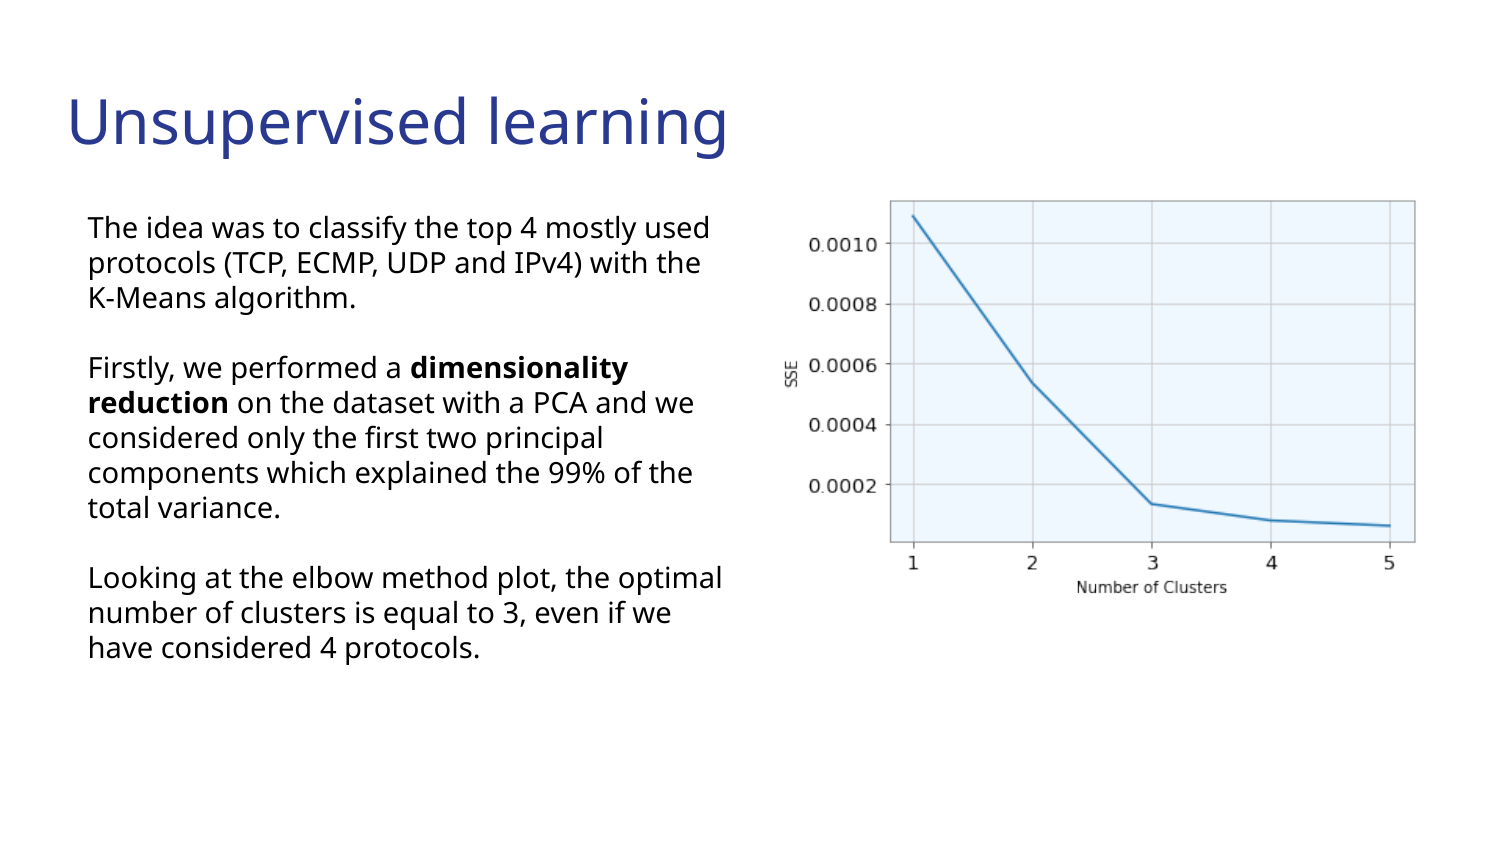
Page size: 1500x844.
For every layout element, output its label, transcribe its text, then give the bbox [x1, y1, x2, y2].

title Unsupervised learning [51, 67, 1449, 167]
text_box The idea was to classify the top 4 mostly used protocols (TCP, ECMP, UDP and IPv4) with the K-Means algorithm. Firstly, we performed a dimensionality reduction on the dataset with a PCA and we considered only the first two principal components which explained the 99% of the total variance. Looking at the elbow method plot, the optimal number of clusters is equal to 3, even if we have considered 4 protocols. [72, 194, 750, 680]
picture [774, 191, 1424, 607]
